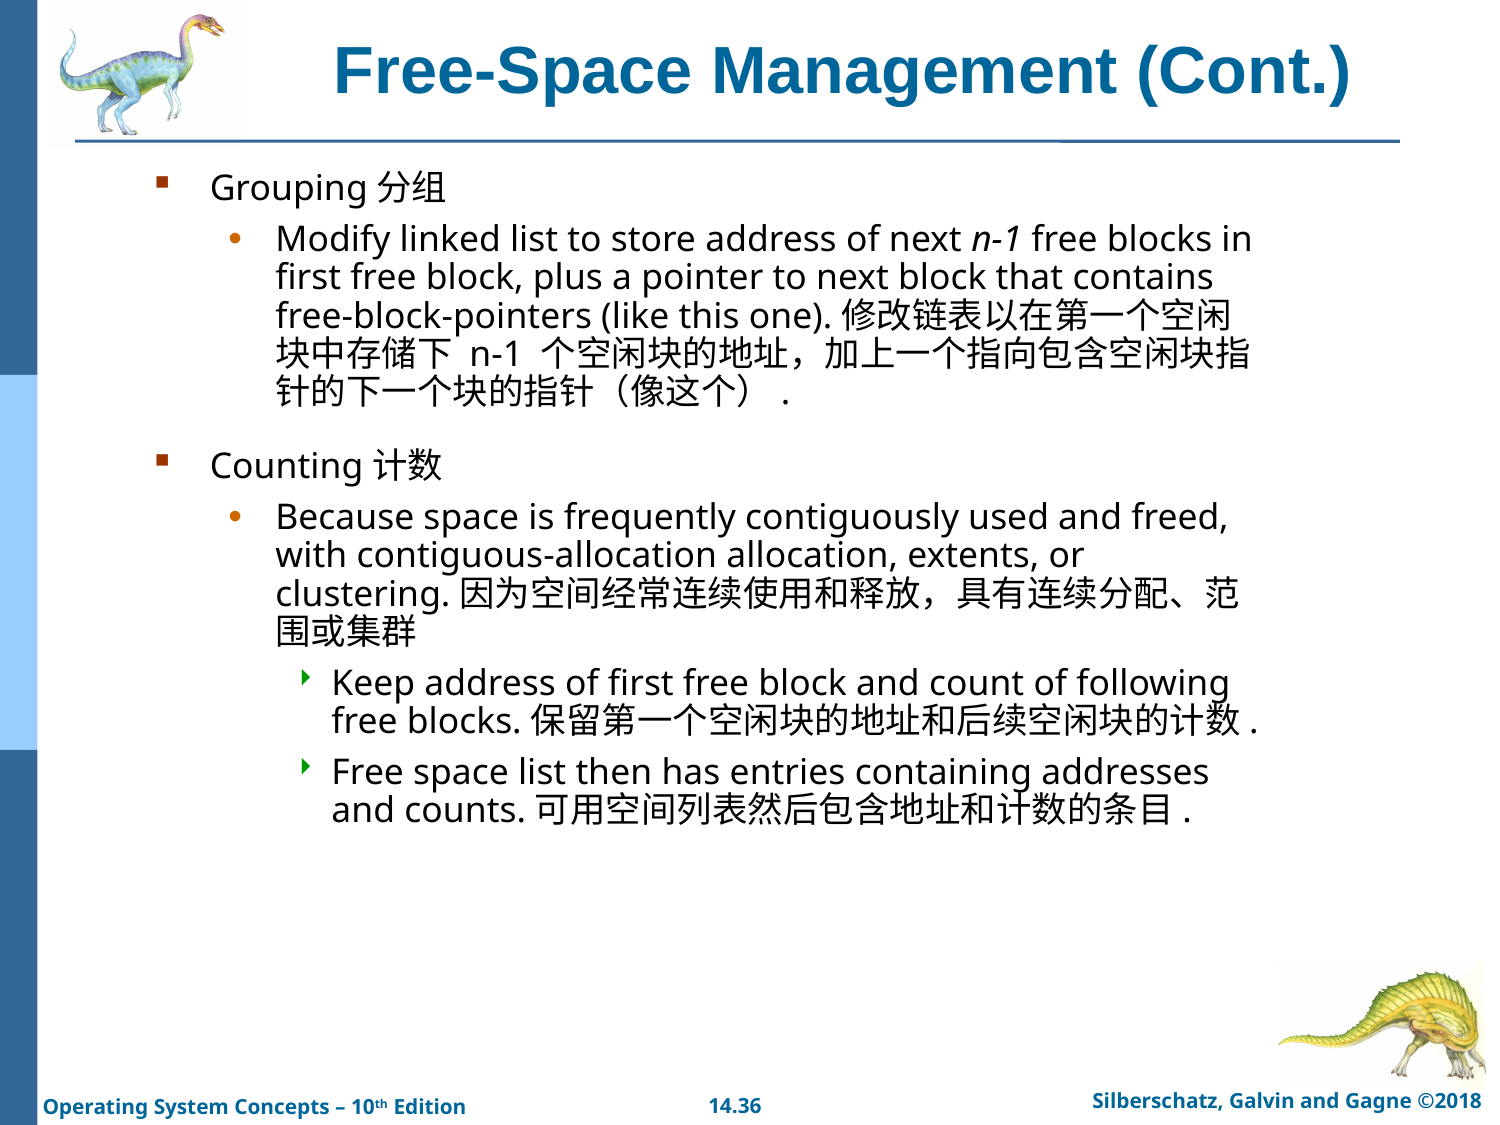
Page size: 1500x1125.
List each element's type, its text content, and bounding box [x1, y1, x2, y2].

list Grouping分组 Modify linked list to store address of next n-1 free blocks in first free block, plus a pointer to next block that contains free-block-pointers (like this one).修改链表以在第一个空闲块中存储下 n-1 个空闲块的地址，加上一个指向包含空闲块指针的下一个块的指针（像这个）. Counting计数 Because space is frequently contiguously used and freed, with contiguous-allocation allocation, extents, or clustering.因为空间经常连续使用和释放，具有连续分配、范围或集群 Keep address of first free block and count of following free blocks.保留第一个空闲块的地址和后续空闲块的计数. Free space list then has entries containing addresses and counts.可用空间列表然后包含地址和计数的条目. [138, 162, 1275, 902]
title Free-Space Management (Cont.) [168, 21, 1500, 114]
picture [1275, 959, 1486, 1090]
picture [46, 0, 243, 149]
